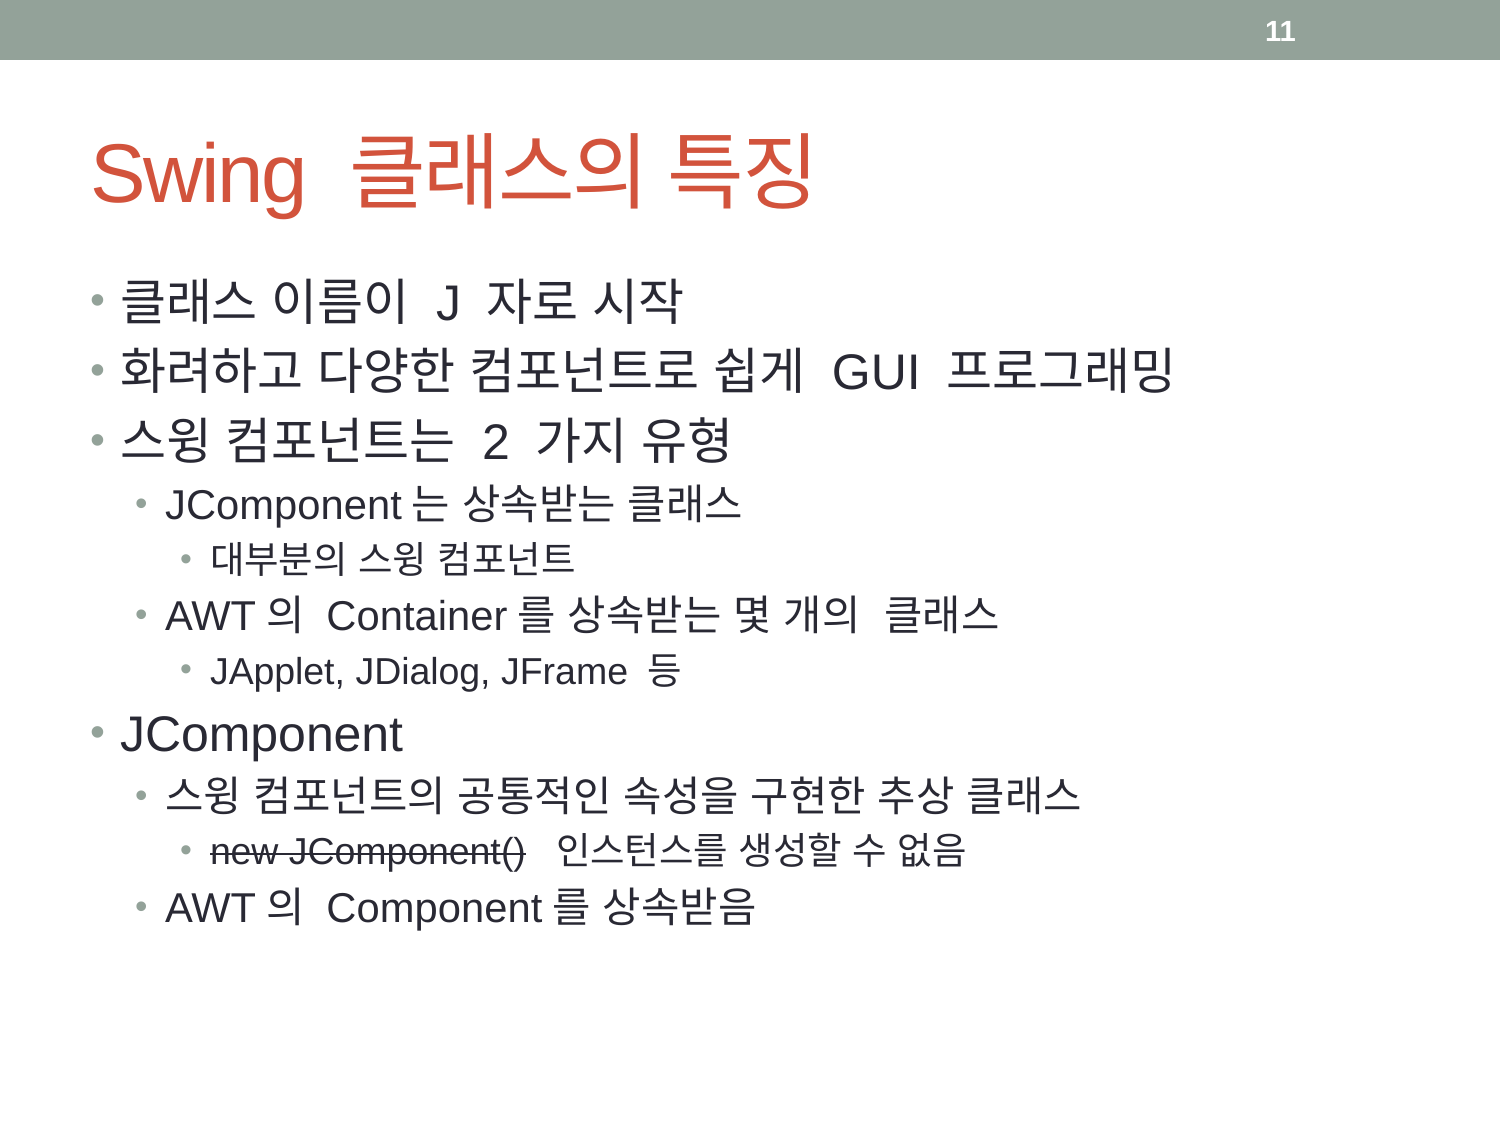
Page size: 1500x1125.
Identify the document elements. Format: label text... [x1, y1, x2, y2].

list 클래스 이름이 J 자로 시작 화려하고 다양한 컴포넌트로 쉽게 GUI 프로그래밍 스윙 컴포넌트는 2 가지 유형 JComponent는 상속받는 클래스 대부분의 스윙 컴포넌트 AWT의 Container를 상속받는 몇 개의 클래스 JApplet, JDialog, JFrame 등 JComponent 스윙 컴포넌트의 공통적인 속성을 구현한 추상 클래스 new JComponent() 인스턴스를 생성할 수 없음 AWT의 Component를 상속받음 [75, 262, 1425, 1063]
slide_number 11 [1250, 3, 1425, 57]
title Swing 클래스의 특징 [75, 87, 1425, 250]
